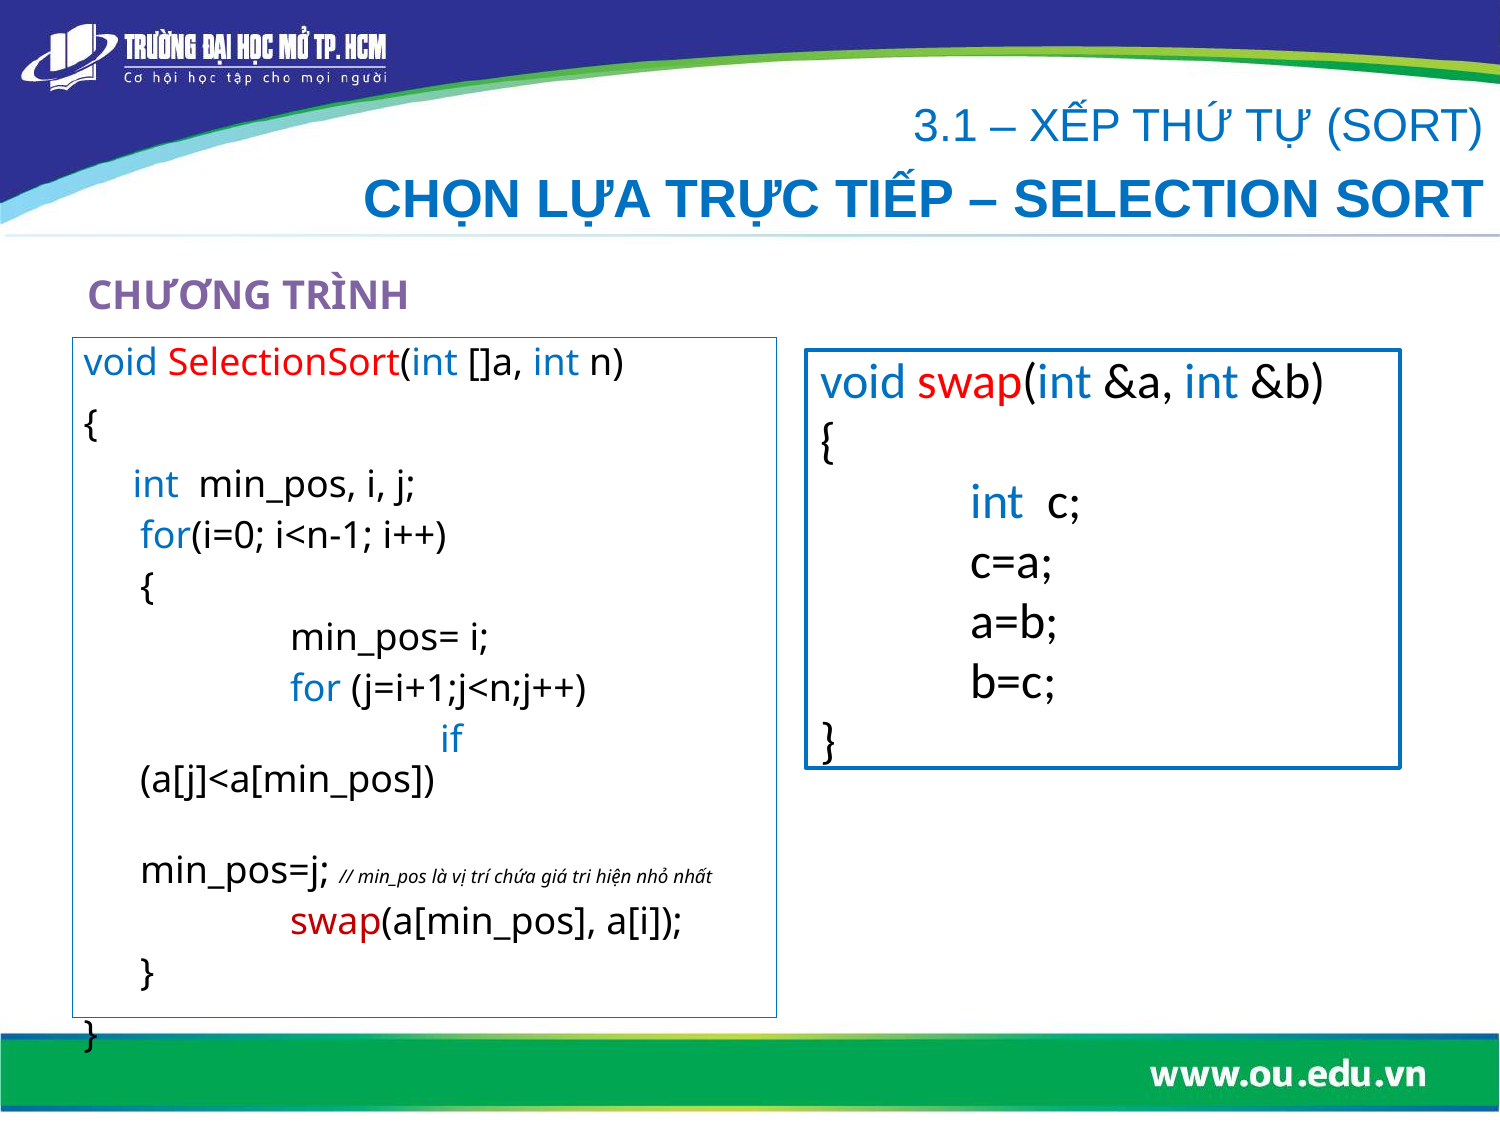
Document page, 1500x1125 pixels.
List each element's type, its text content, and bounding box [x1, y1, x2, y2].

picture [0, 238, 1500, 1125]
text_box 3.1 – XẾP THỨ TỰ (SORT) CHỌN LỰA TRỰC TIẾP – SELECTION SORT [0, 74, 1500, 238]
text_box void SelectionSort(int []a, int n) { int min_pos, i, j; for(i=0; i<n-1; i++) { min_pos= i; for (j=i+1;j<n;j++) if (a[j]<a[min_pos]) min_pos=j; // min_pos là vị trí chứa giá tri hiện nhỏ nhất swap(a[min_pos], a[i]); } } [72, 337, 777, 1018]
title CHƯƠNG TRÌNH [72, 262, 1367, 326]
picture [0, 0, 1500, 74]
text_box void swap(int &a, int &b) { int c; c=a; a=b; b=c; } [804, 348, 1402, 770]
